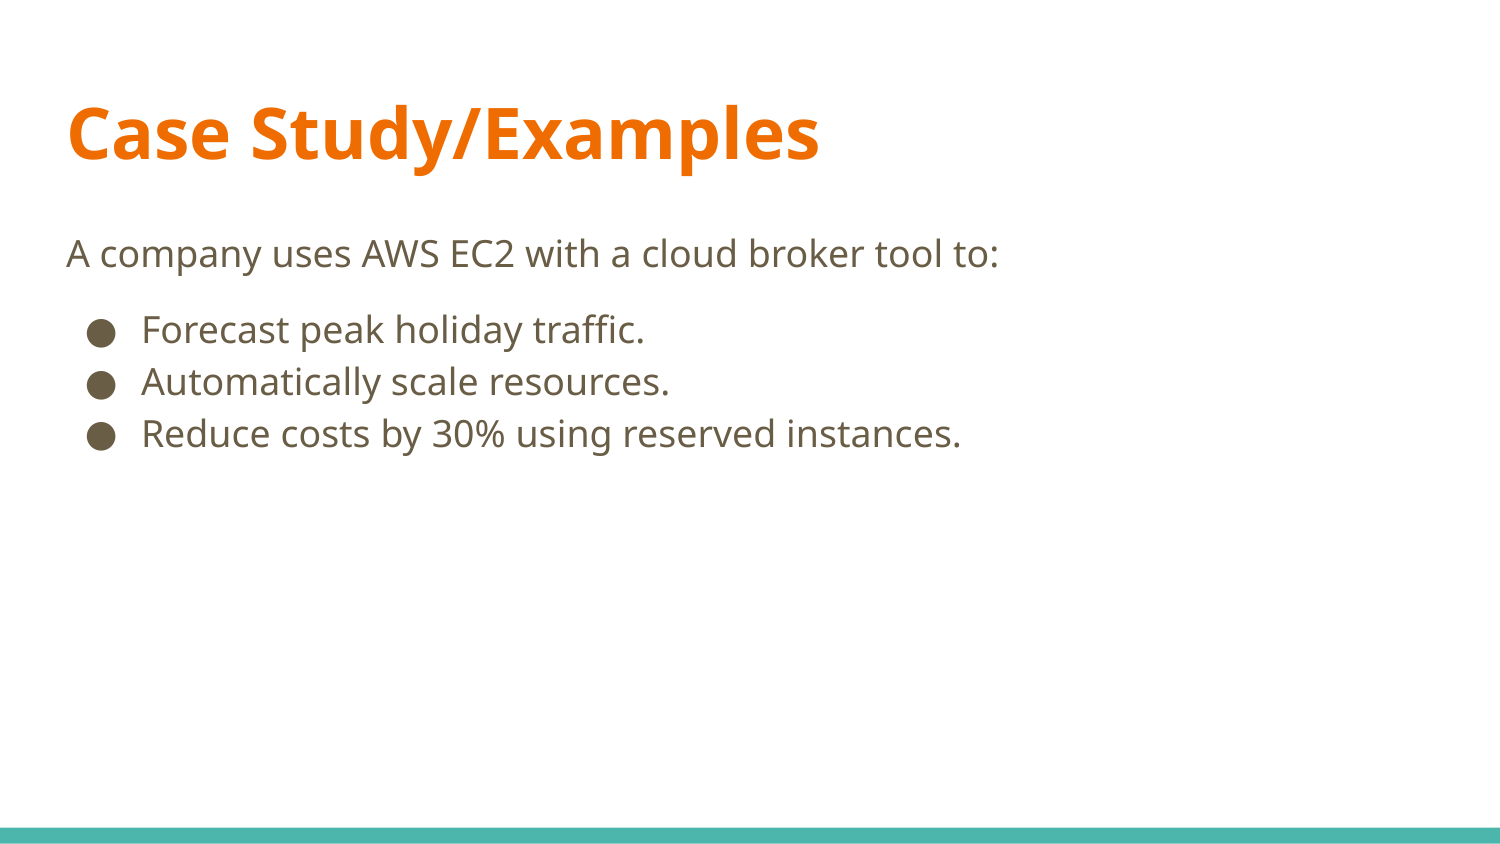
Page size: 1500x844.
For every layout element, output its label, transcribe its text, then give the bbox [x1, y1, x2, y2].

title Case Study/Examples [51, 72, 1449, 189]
list A company uses AWS EC2 with a cloud broker tool to: Forecast peak holiday traffic. Automatically scale resources. Reduce costs by 30% using reserved instances. [51, 207, 1449, 750]
